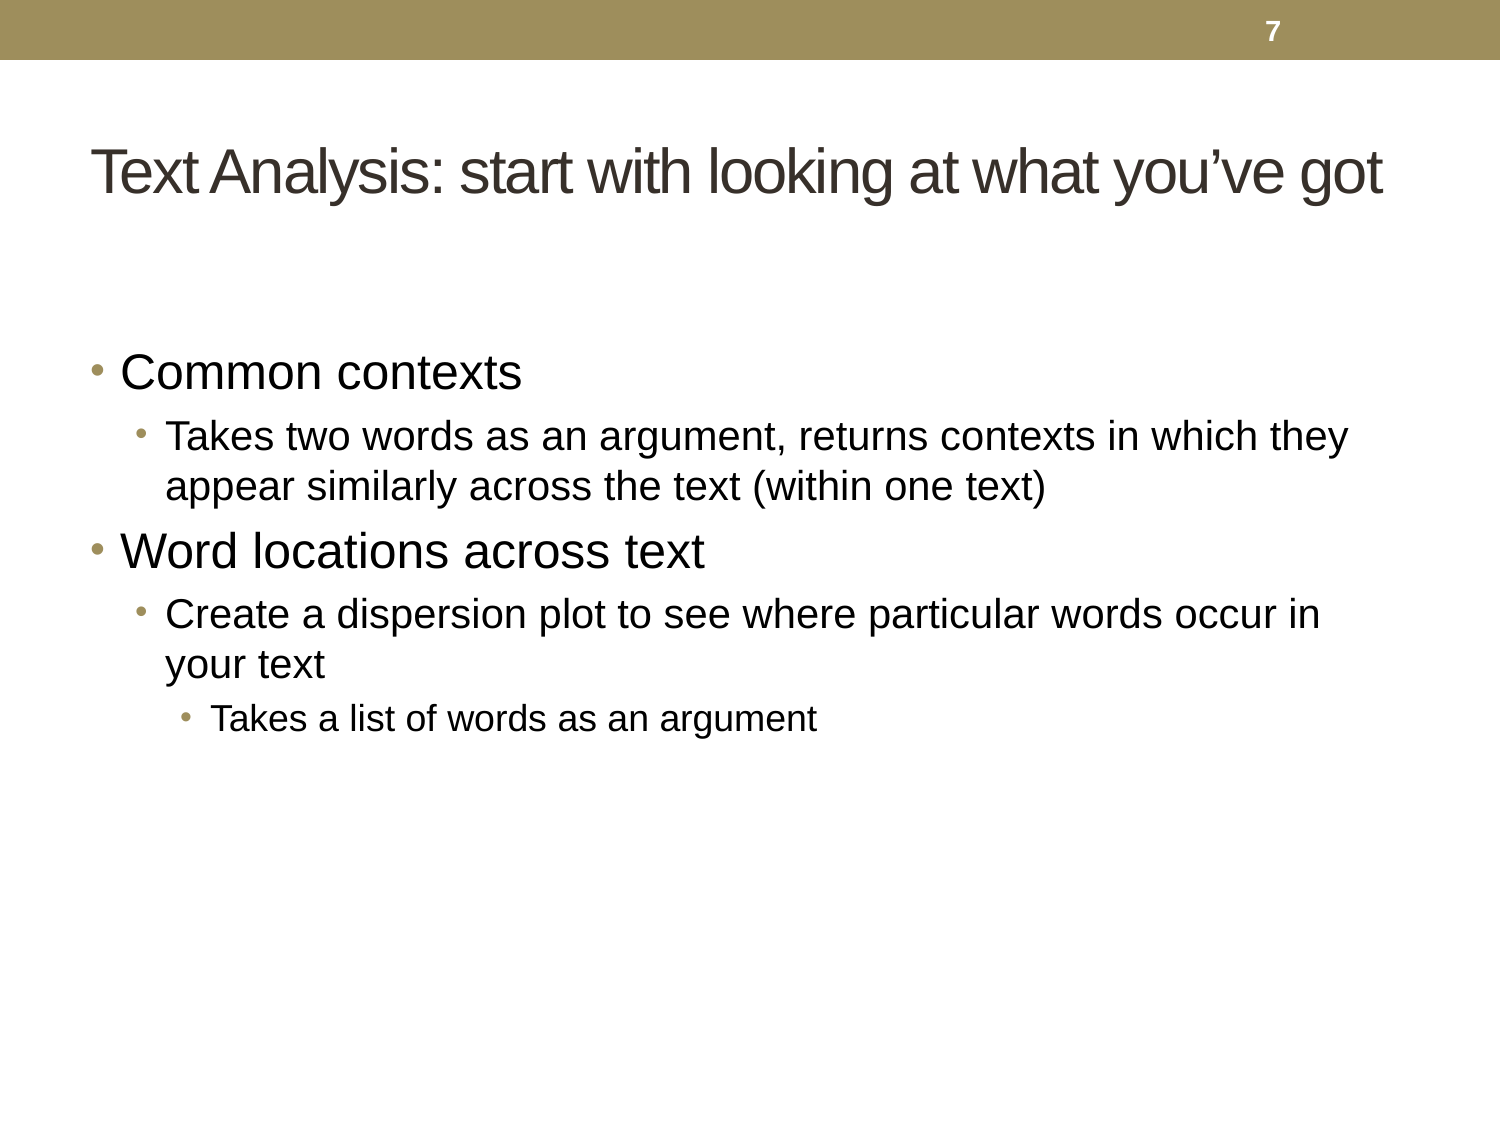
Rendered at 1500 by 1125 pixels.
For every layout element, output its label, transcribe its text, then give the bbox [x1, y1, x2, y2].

title Text Analysis: start with looking at what you’ve got [75, 87, 1425, 250]
list Common contexts Takes two words as an argument, returns contexts in which they appear similarly across the text (within one text) Word locations across text Create a dispersion plot to see where particular words occur in your text Takes a list of words as an argument [75, 262, 1425, 1063]
slide_number 7 [1250, 3, 1425, 57]
